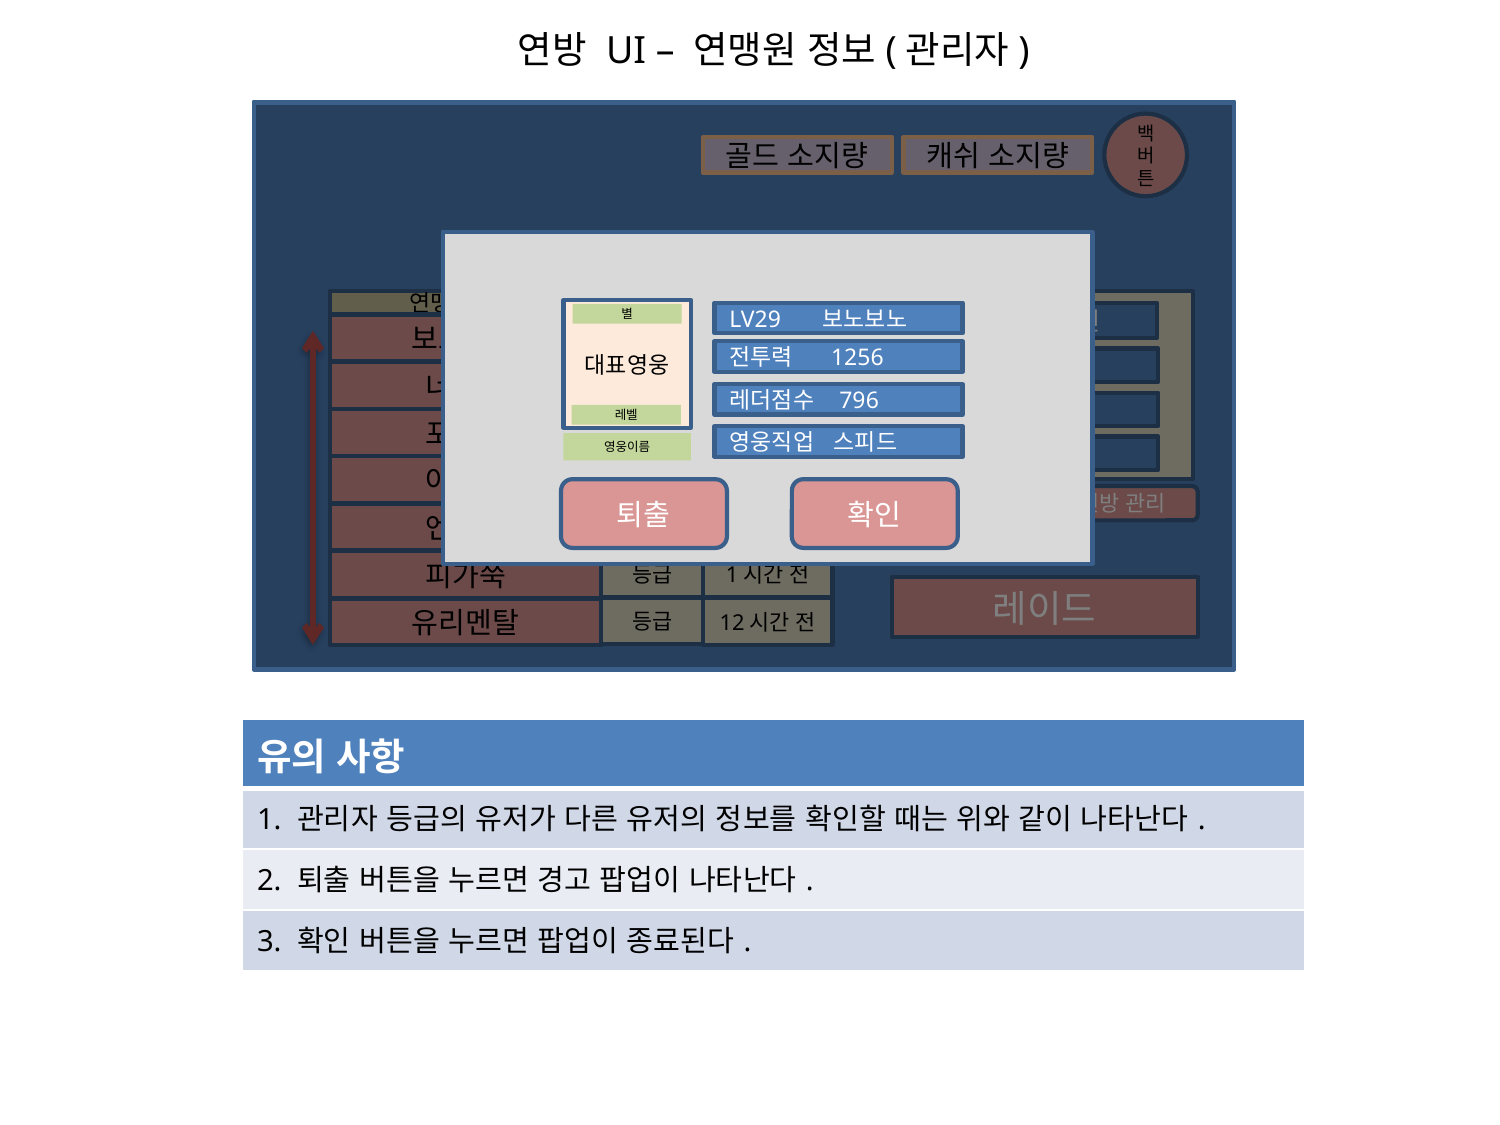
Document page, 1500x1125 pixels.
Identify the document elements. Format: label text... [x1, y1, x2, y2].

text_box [253, 101, 1235, 670]
table_cell 1. 관리자 등급의 유저가 다른 유저의 정보를 확인할 때는 위와 같이 나타난다. [243, 791, 1304, 848]
table_cell 2. 퇴출 버튼을 누르면 경고 팝업이 나타난다. [243, 850, 1304, 909]
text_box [442, 231, 1093, 565]
table_cell 3. 확인 버튼을 누르면 팝업이 종료된다. [243, 911, 1304, 970]
table_header 유의 사항 [243, 720, 1304, 786]
text_box 연방 UI – 연맹원 정보(관리자) [502, 19, 1045, 79]
